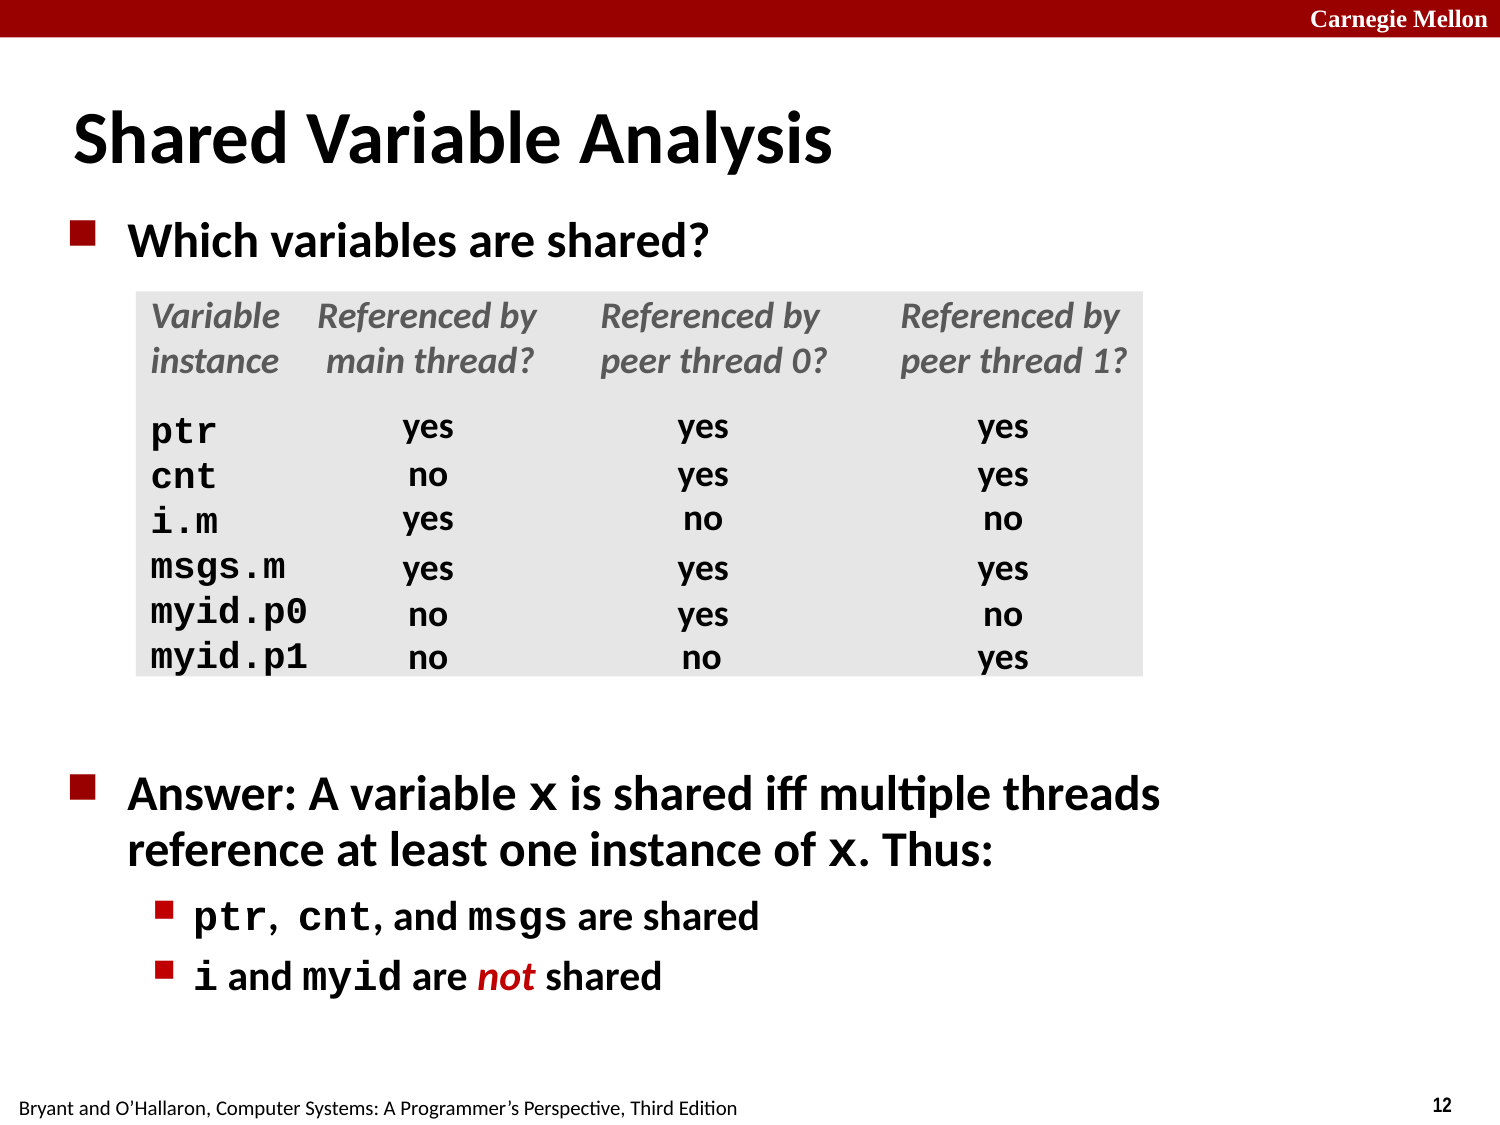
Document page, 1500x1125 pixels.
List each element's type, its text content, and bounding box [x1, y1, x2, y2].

text_box yes [662, 581, 744, 642]
text_box yes [962, 393, 1044, 441]
text_box no [968, 485, 1039, 535]
text_box yes [662, 393, 744, 441]
text_box yes [387, 485, 469, 535]
text_box no [968, 581, 1039, 624]
text_box yes [387, 535, 469, 596]
text_box no [668, 485, 739, 535]
text_box no [393, 441, 464, 485]
text_box no [393, 624, 464, 685]
text_box Variable Referenced by Referenced by Referenced by instance main thread? peer thread 0? peer thread 1? ptr cnt i.m msgs.m myid.p0 myid.p1 [135, 291, 1143, 677]
text_box yes [962, 624, 1044, 685]
text_box no [666, 624, 737, 685]
text_box yes [662, 535, 744, 581]
title Shared Variable Analysis [58, 71, 1305, 197]
list Which variables are shared? Answer: A variable x is shared iff multiple threads reference at least one instance of x. Thus: ptr, cnt, and msgs are shared i and myid are not shared [55, 199, 1352, 1051]
text_box yes [962, 535, 1044, 596]
text_box no [393, 581, 464, 624]
text_box yes [662, 441, 744, 502]
text_box yes [387, 393, 469, 454]
text_box yes [962, 441, 1044, 502]
